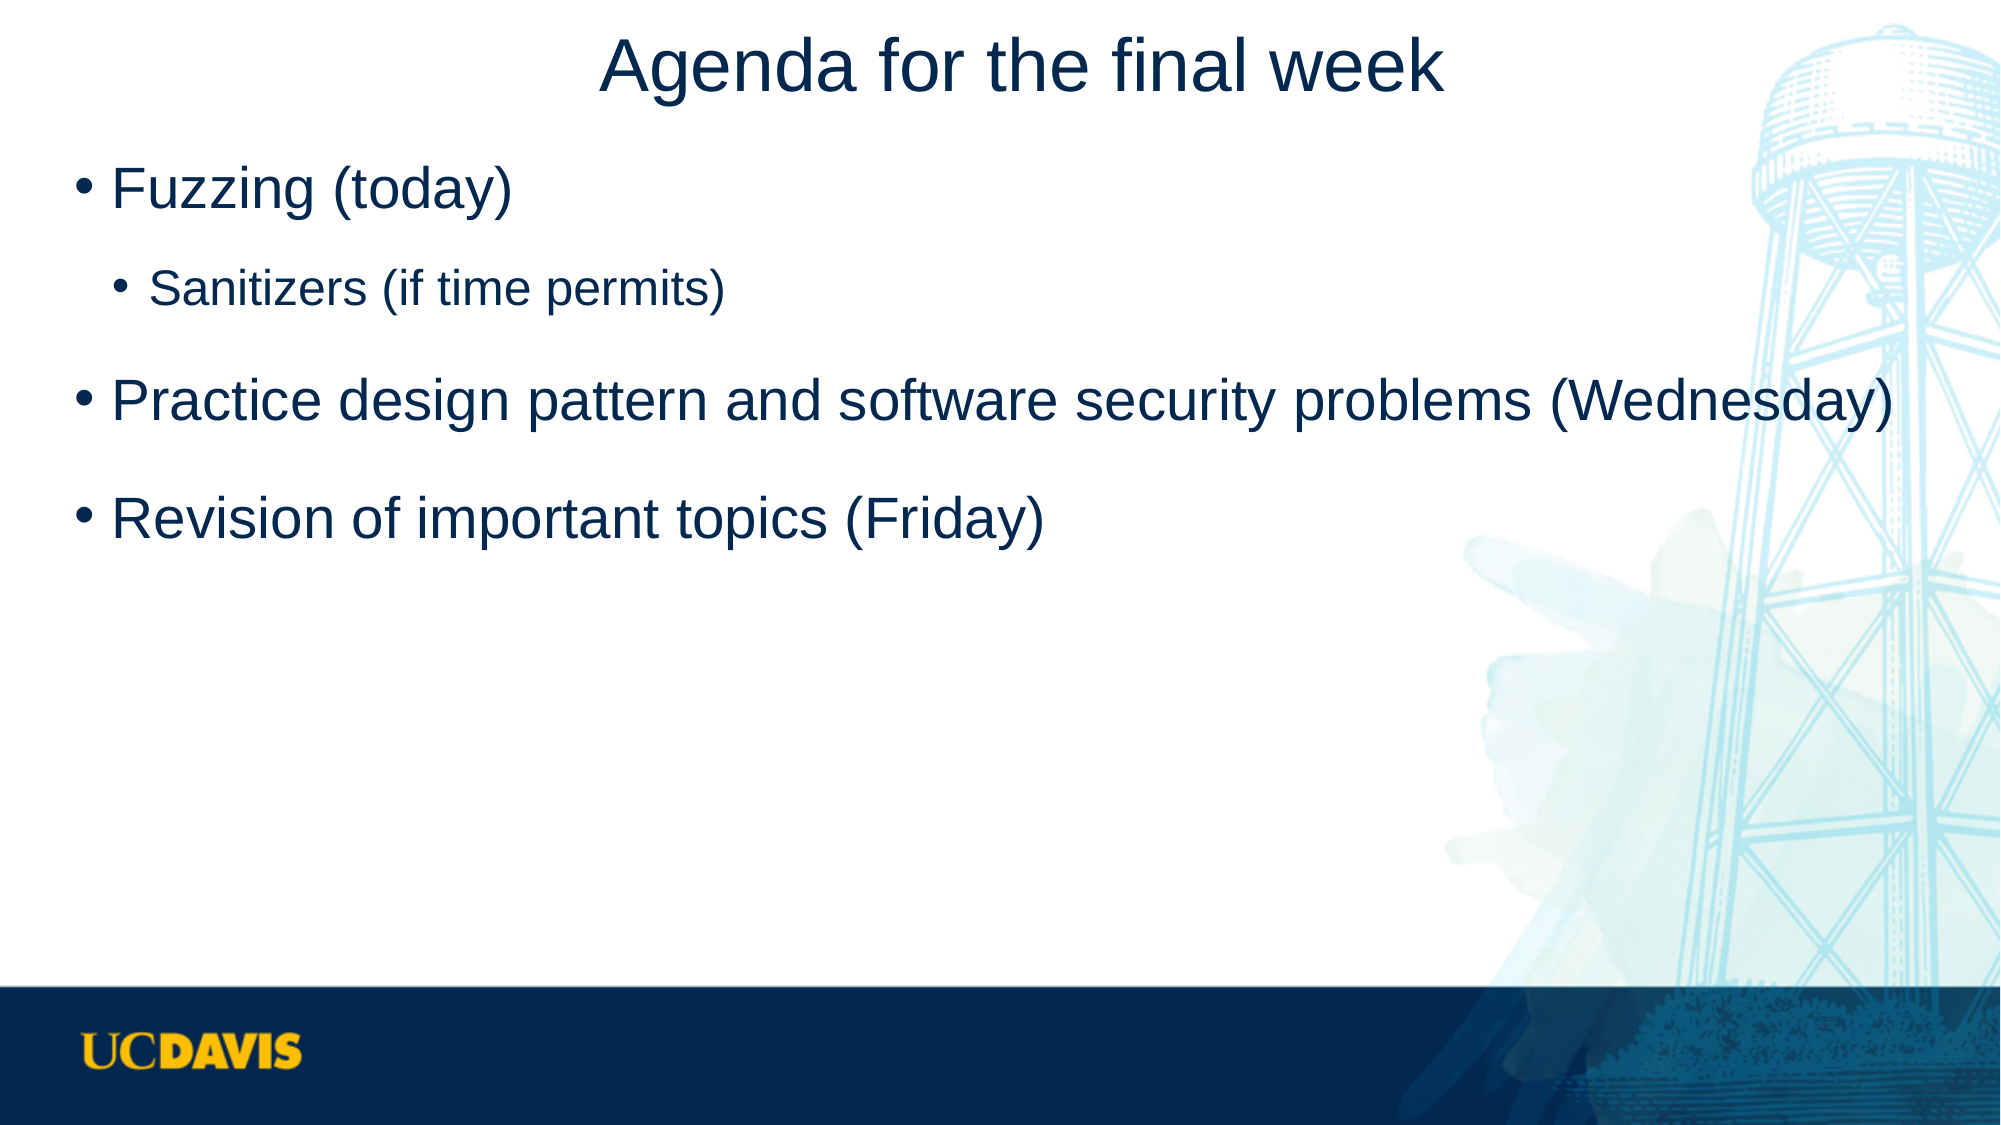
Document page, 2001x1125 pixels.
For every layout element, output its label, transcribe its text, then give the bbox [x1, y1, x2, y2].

list Fuzzing (today) Sanitizers (if time permits) Practice design pattern and software security problems (Wednesday) Revision of important topics (Friday) [59, 128, 1938, 985]
title Agenda for the final week [0, 0, 2000, 115]
picture [0, 0, 2001, 1125]
